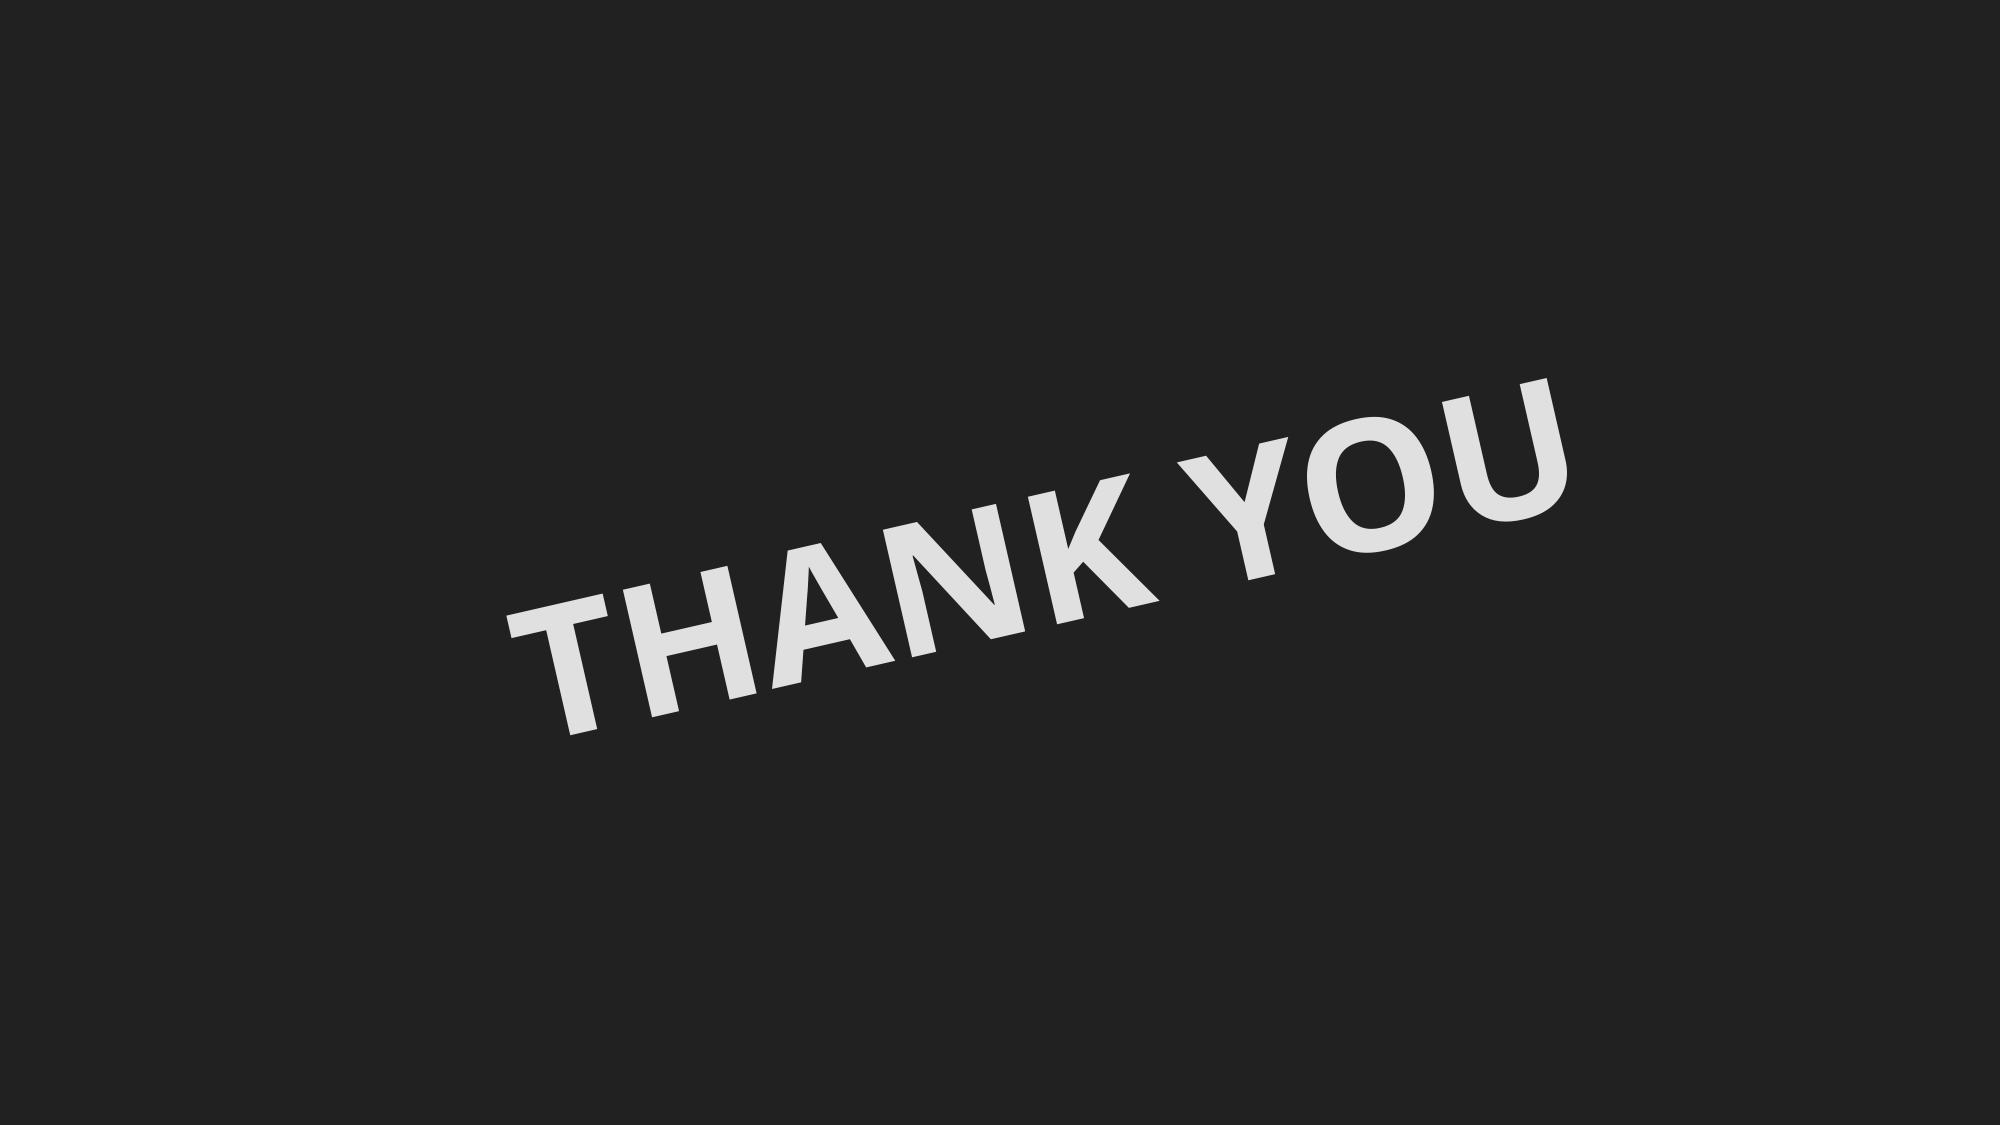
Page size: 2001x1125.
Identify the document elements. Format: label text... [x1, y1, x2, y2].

text_box THANK YOU [262, 262, 1829, 840]
